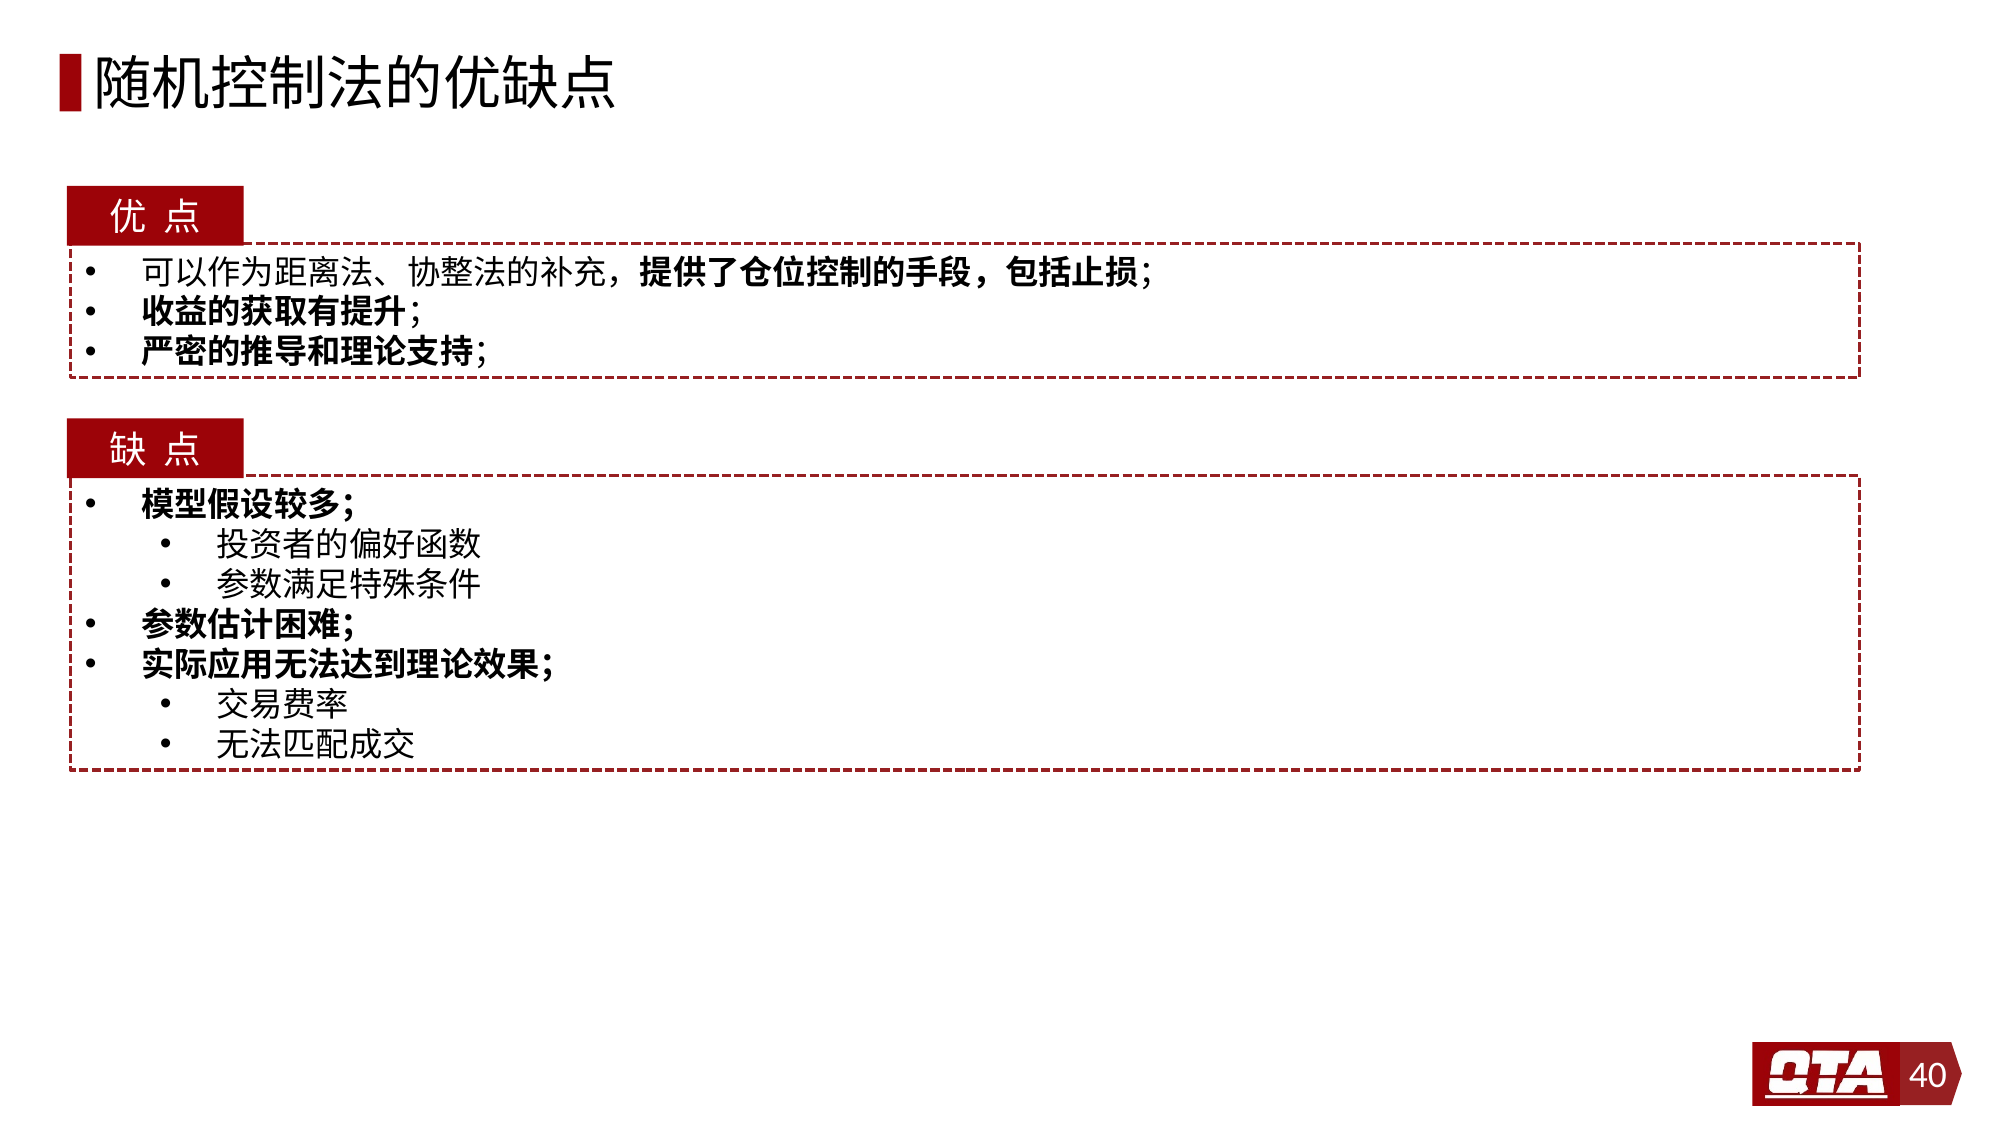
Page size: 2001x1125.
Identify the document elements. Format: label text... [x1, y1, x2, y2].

text_box 优 点 [66, 185, 244, 246]
slide_number 40 [1511, 1042, 1962, 1103]
text_box 缺 点 [66, 418, 244, 479]
text_box 可以作为距离法、协整法的补充，提供了仓位控制的手段，包括止损； 收益的获取有提升； 严密的推导和理论支持； [70, 243, 1860, 378]
text_box 模型假设较多； 投资者的偏好函数 参数满足特殊条件 参数估计困难； 实际应用无法达到理论效果； 交易费率 无法匹配成交 [70, 475, 1860, 771]
title 随机控制法的优缺点 [78, 0, 1775, 174]
